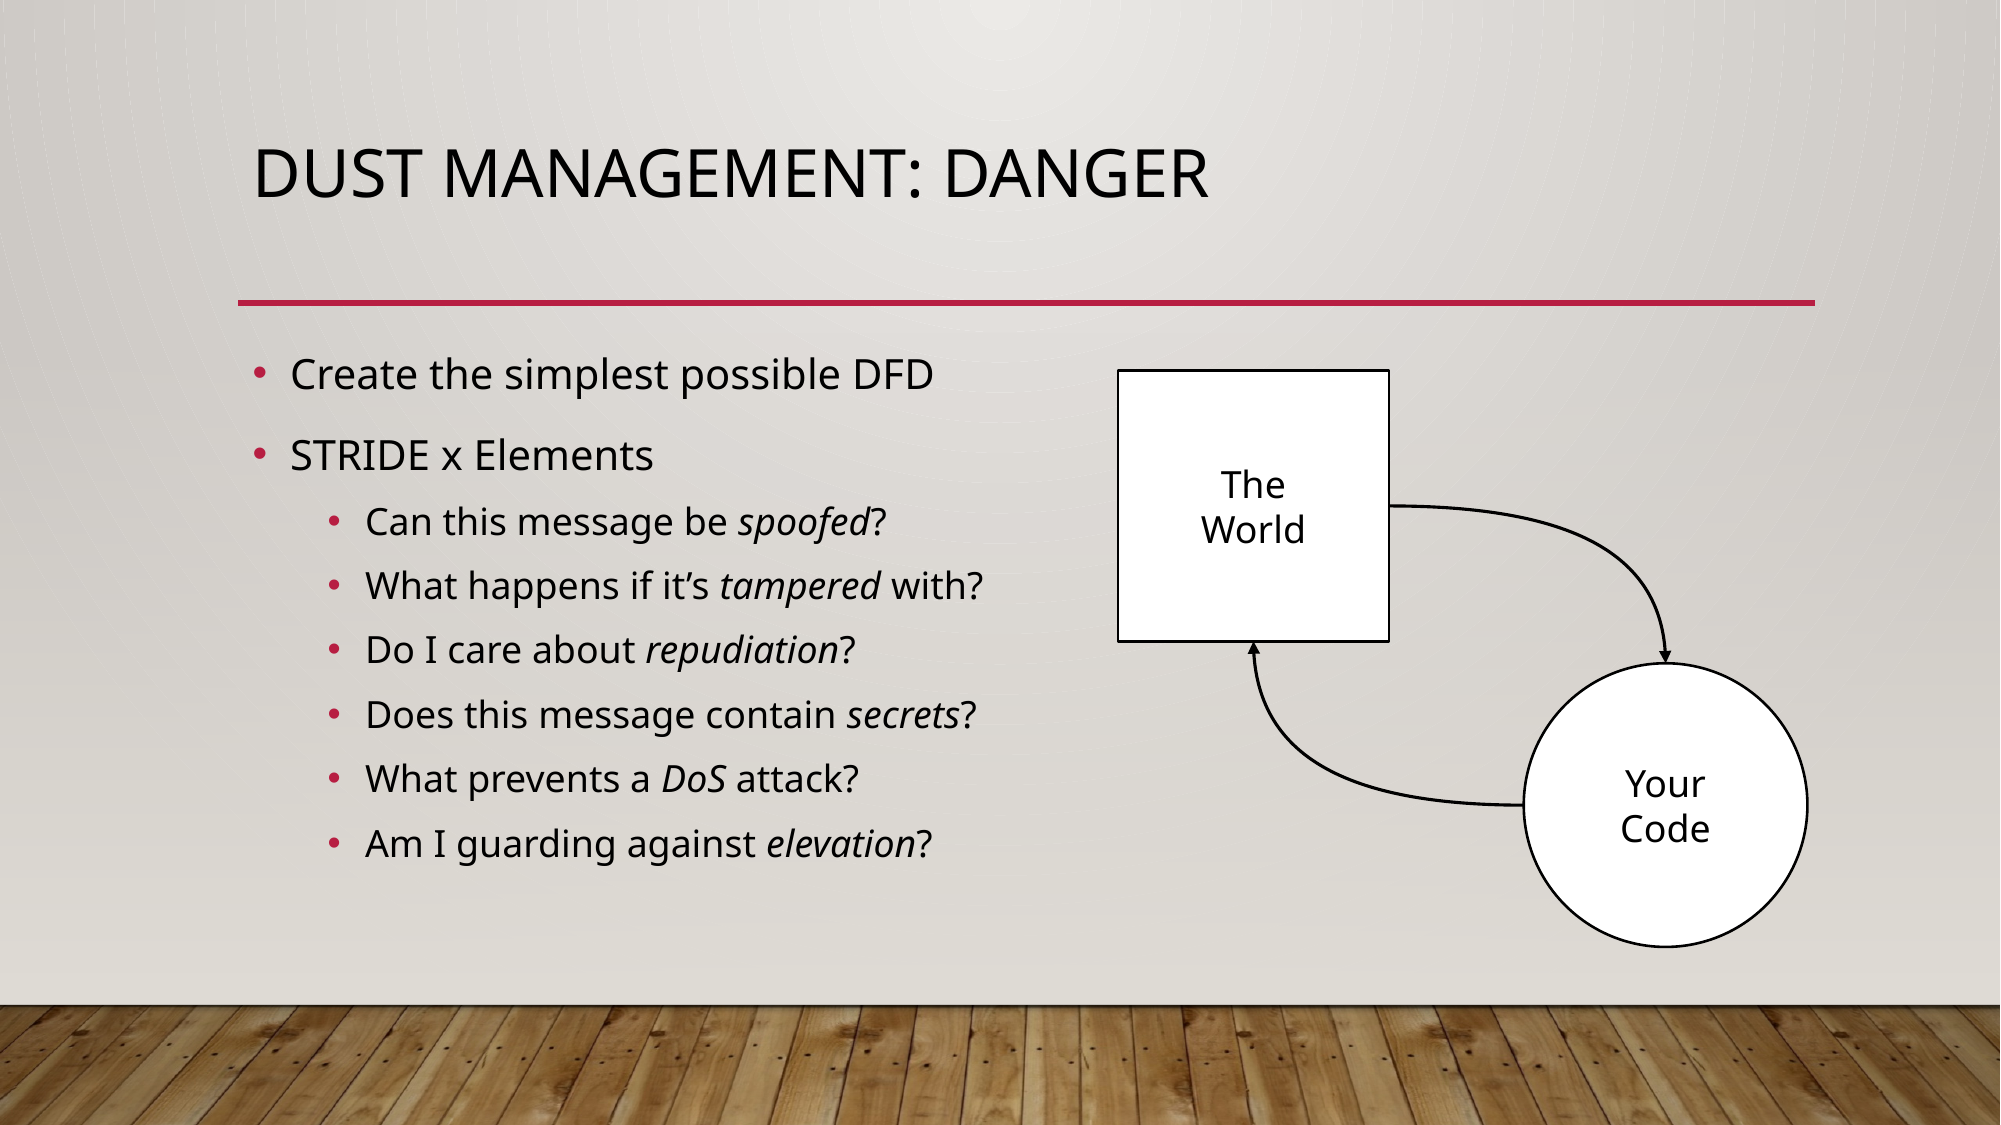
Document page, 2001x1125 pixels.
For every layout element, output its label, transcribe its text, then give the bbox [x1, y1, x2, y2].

title DUST Management: Danger [237, 132, 1814, 306]
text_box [1253, 641, 1525, 806]
list Create the simplest possible DFD STRIDE x Elements Can this message be spoofed? What happens if it’s tampered with? Do I care about repudiation? Does this message contain secrets? What prevents a DoS attack? Am I guarding against elevation? [237, 329, 1000, 896]
picture [0, 1005, 2000, 1125]
text_box Your Code [1522, 661, 1809, 949]
text_box The World [1117, 369, 1390, 643]
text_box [1388, 505, 1666, 664]
